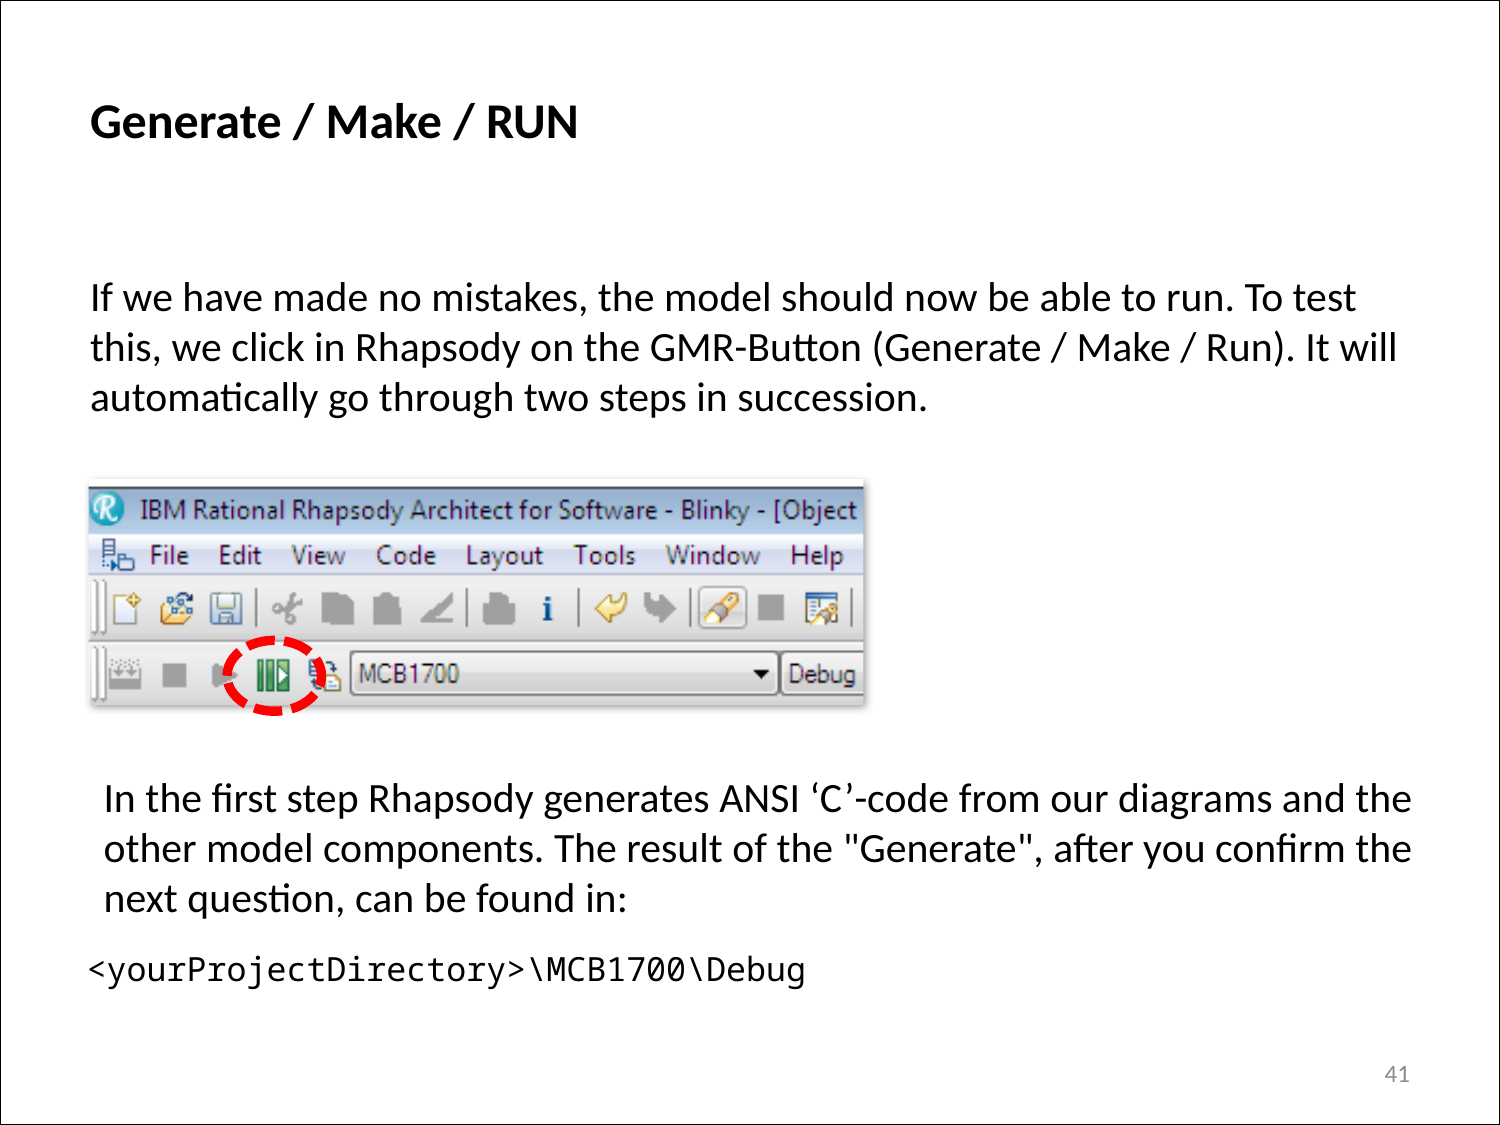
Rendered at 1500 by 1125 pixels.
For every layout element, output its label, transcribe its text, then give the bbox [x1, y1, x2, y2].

picture [88, 479, 864, 705]
text_box <yourProjectDirectory>\MCB1700\Debug [71, 940, 822, 996]
text_box In the first step Rhapsody generates ANSI ‘C’-code from our diagrams and the other model components. The result of the "Generate", after you confirm the next question, can be found in: [88, 763, 1439, 1035]
list If we have made no mistakes, the model should now be able to run. To test this, we click in Rhapsody on the GMR-Button (Generate / Make / Run). It will automatically go through two steps in succession. [75, 262, 1425, 468]
title Generate / Make / RUN [75, 77, 1022, 161]
slide_number 41 [1074, 1042, 1425, 1103]
